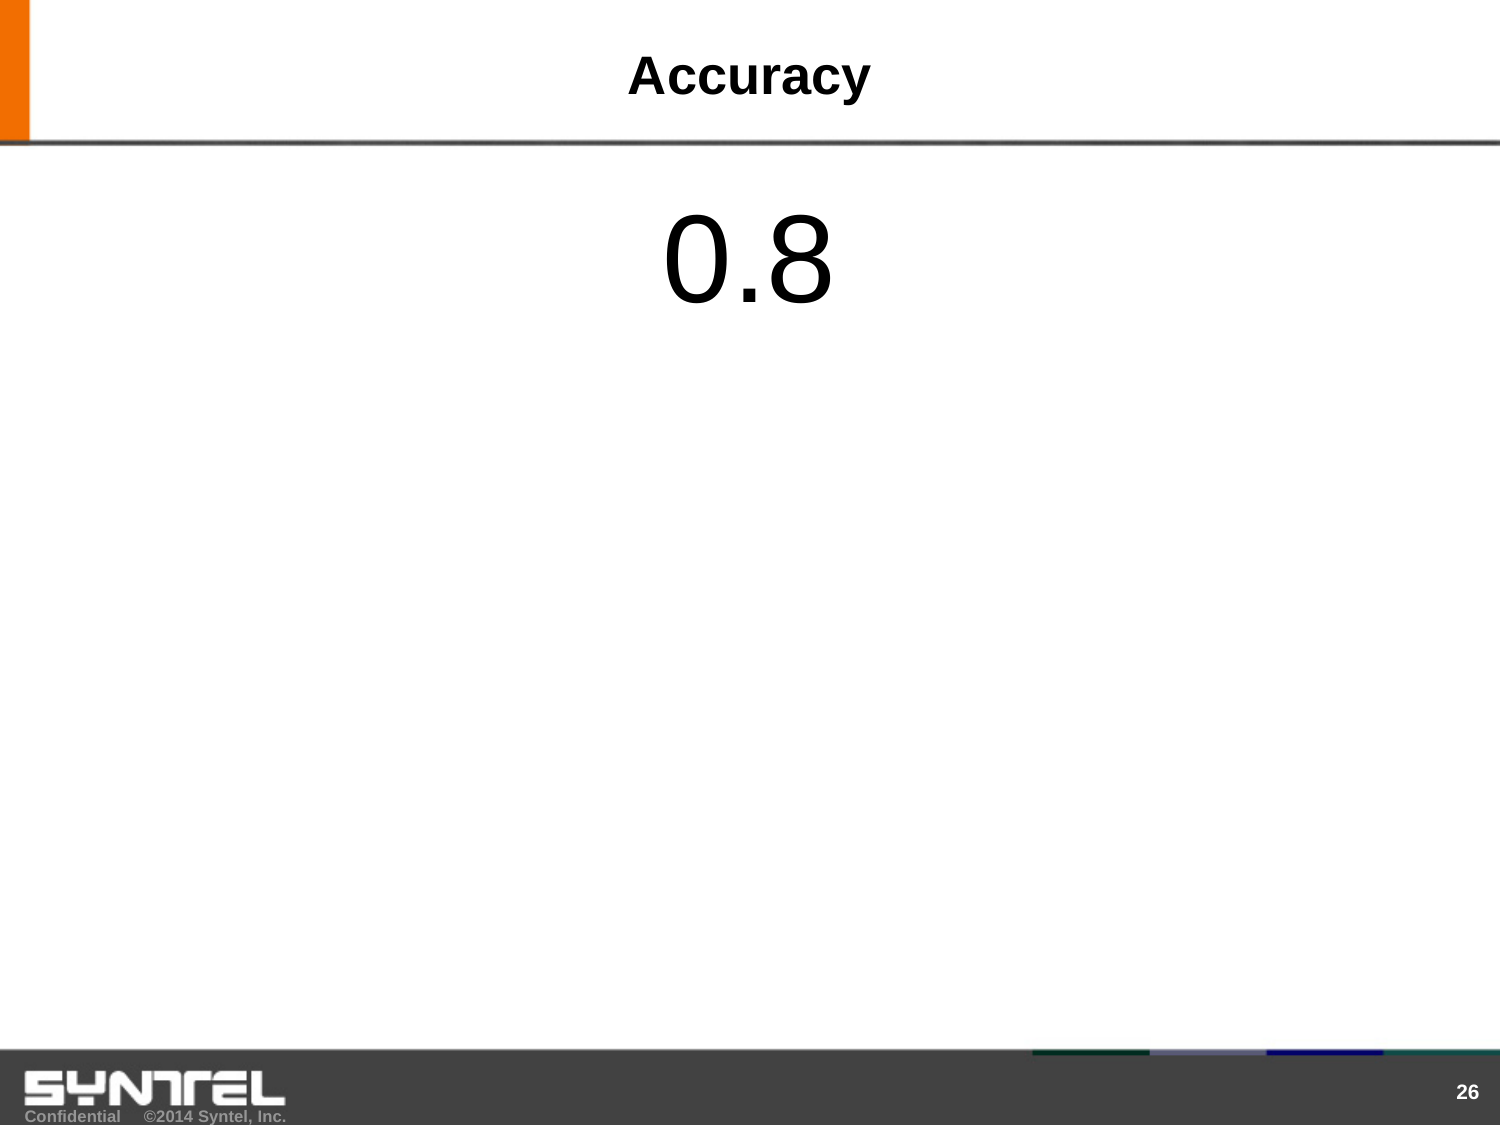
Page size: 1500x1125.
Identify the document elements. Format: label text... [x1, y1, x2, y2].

title Accuracy [38, 4, 1463, 141]
picture [0, 0, 1500, 1125]
list 0.8 [38, 169, 1462, 1024]
slide_number 26 [1314, 1064, 1480, 1122]
